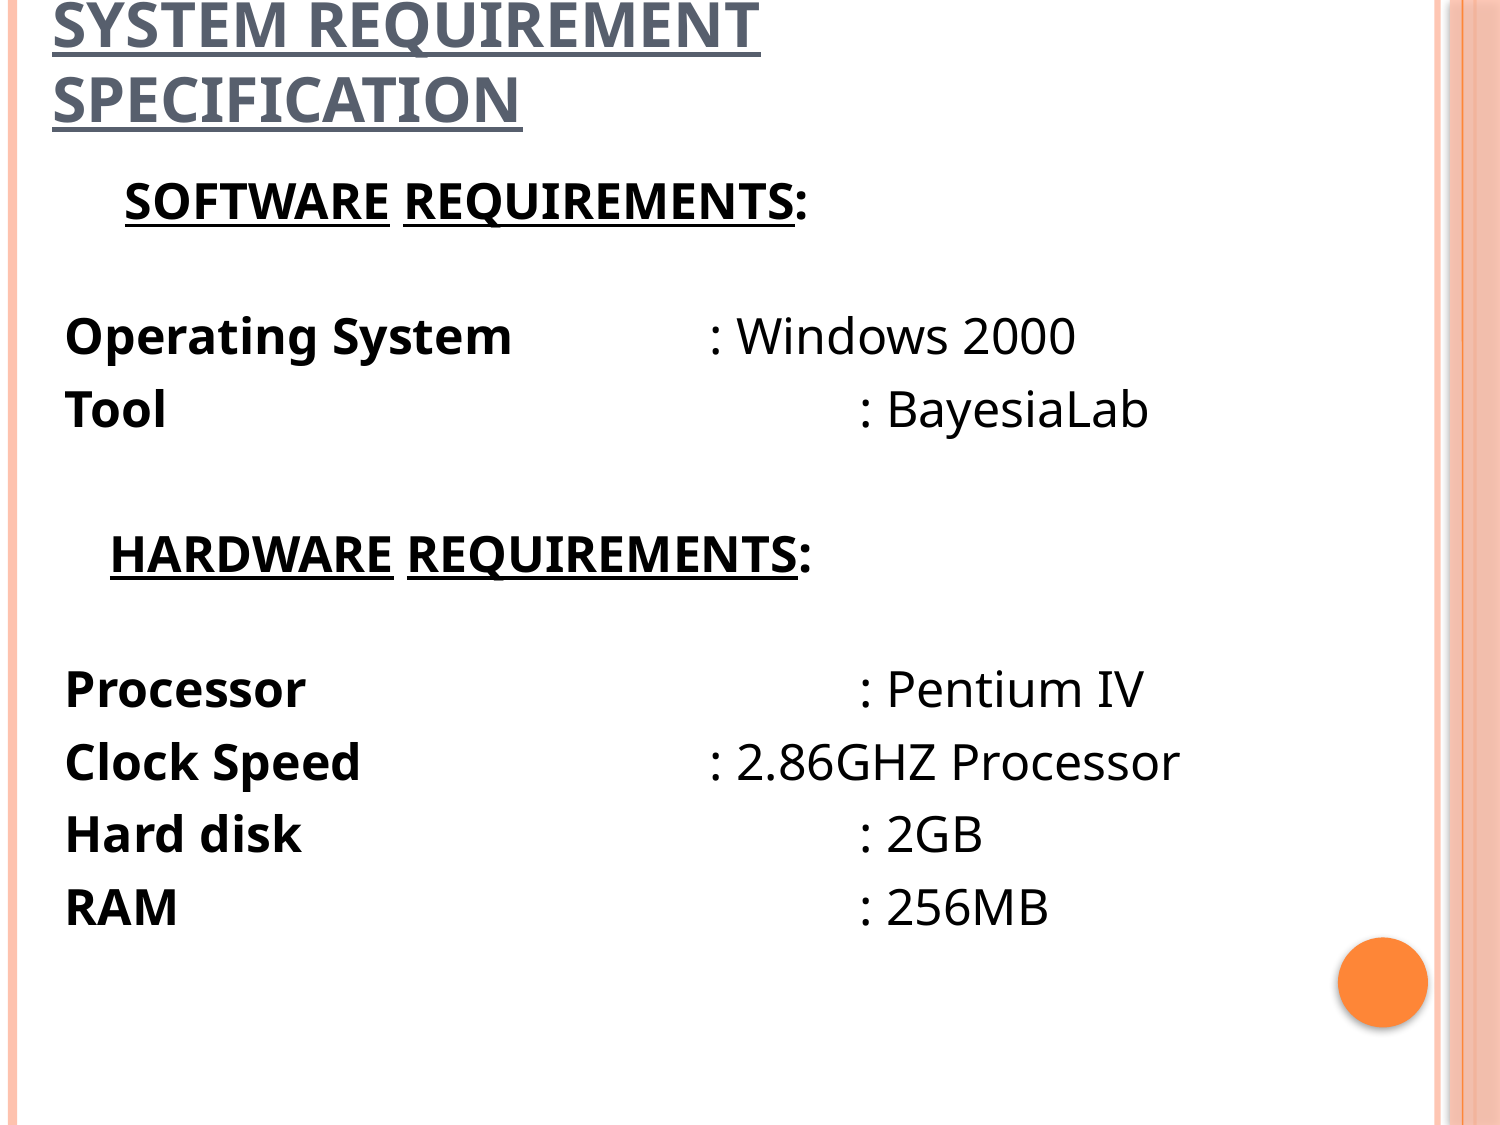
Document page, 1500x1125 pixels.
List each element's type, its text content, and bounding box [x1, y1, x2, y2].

list SOFTWARE REQUIREMENTS: Operating System : Windows 2000 Tool : BayesiaLab HARDWARE REQUIREMENTS: Processor : Pentium IV Clock Speed : 2.86GHZ Processor Hard disk : 2GB RAM : 256MB [50, 162, 1438, 1088]
title System Requirement Specification [37, 37, 1263, 143]
